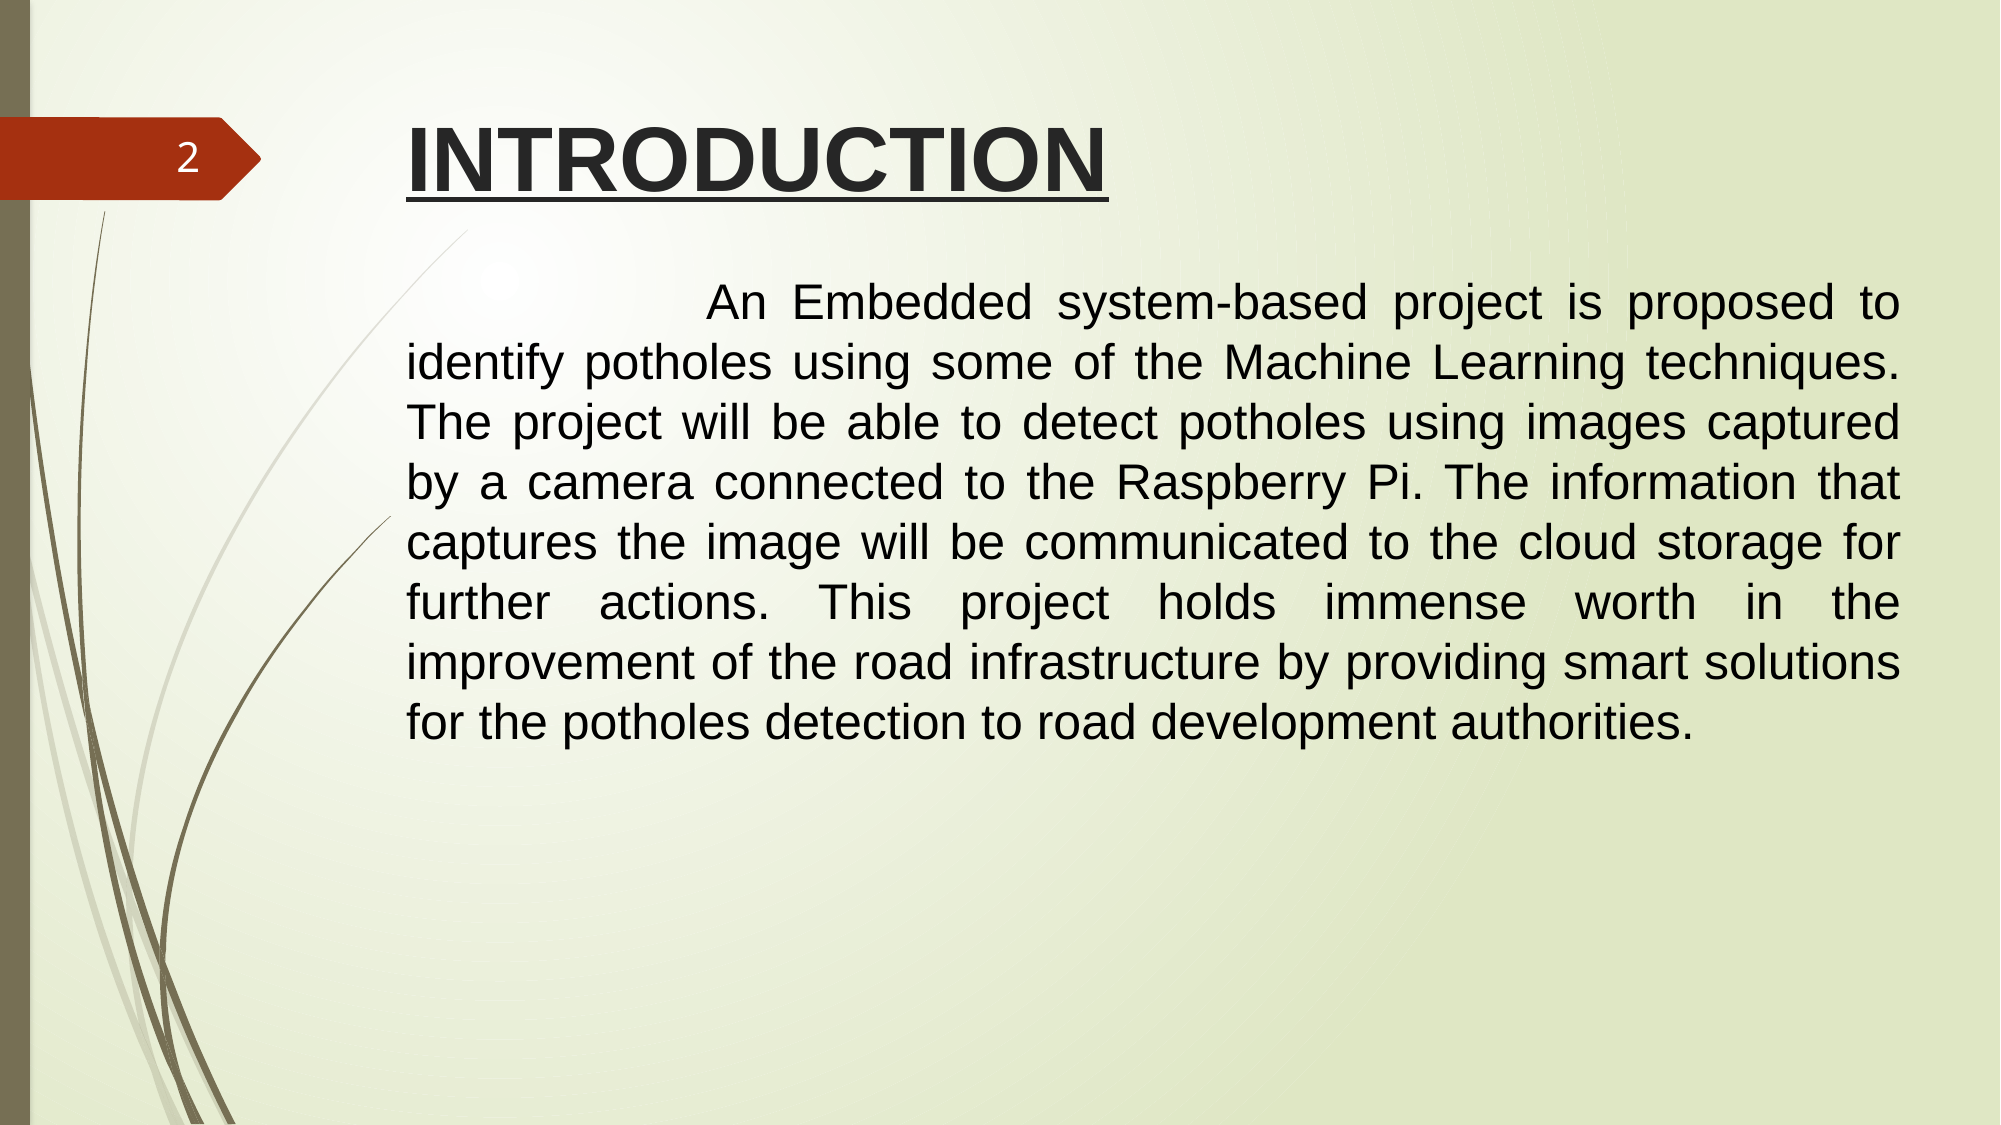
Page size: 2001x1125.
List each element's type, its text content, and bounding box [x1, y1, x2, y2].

slide_number 2 [87, 129, 216, 190]
title INTRODUCTION [391, 92, 1917, 261]
list An Embedded system-based project is proposed to identify potholes using some of the Machine Learning techniques. The project will be able to detect potholes using images captured by a camera connected to the Raspberry Pi. The information that captures the image will be communicated to the cloud storage for further actions. This project holds immense worth in the improvement of the road infrastructure by providing smart solutions for the potholes detection to road development authorities. [391, 261, 1917, 918]
